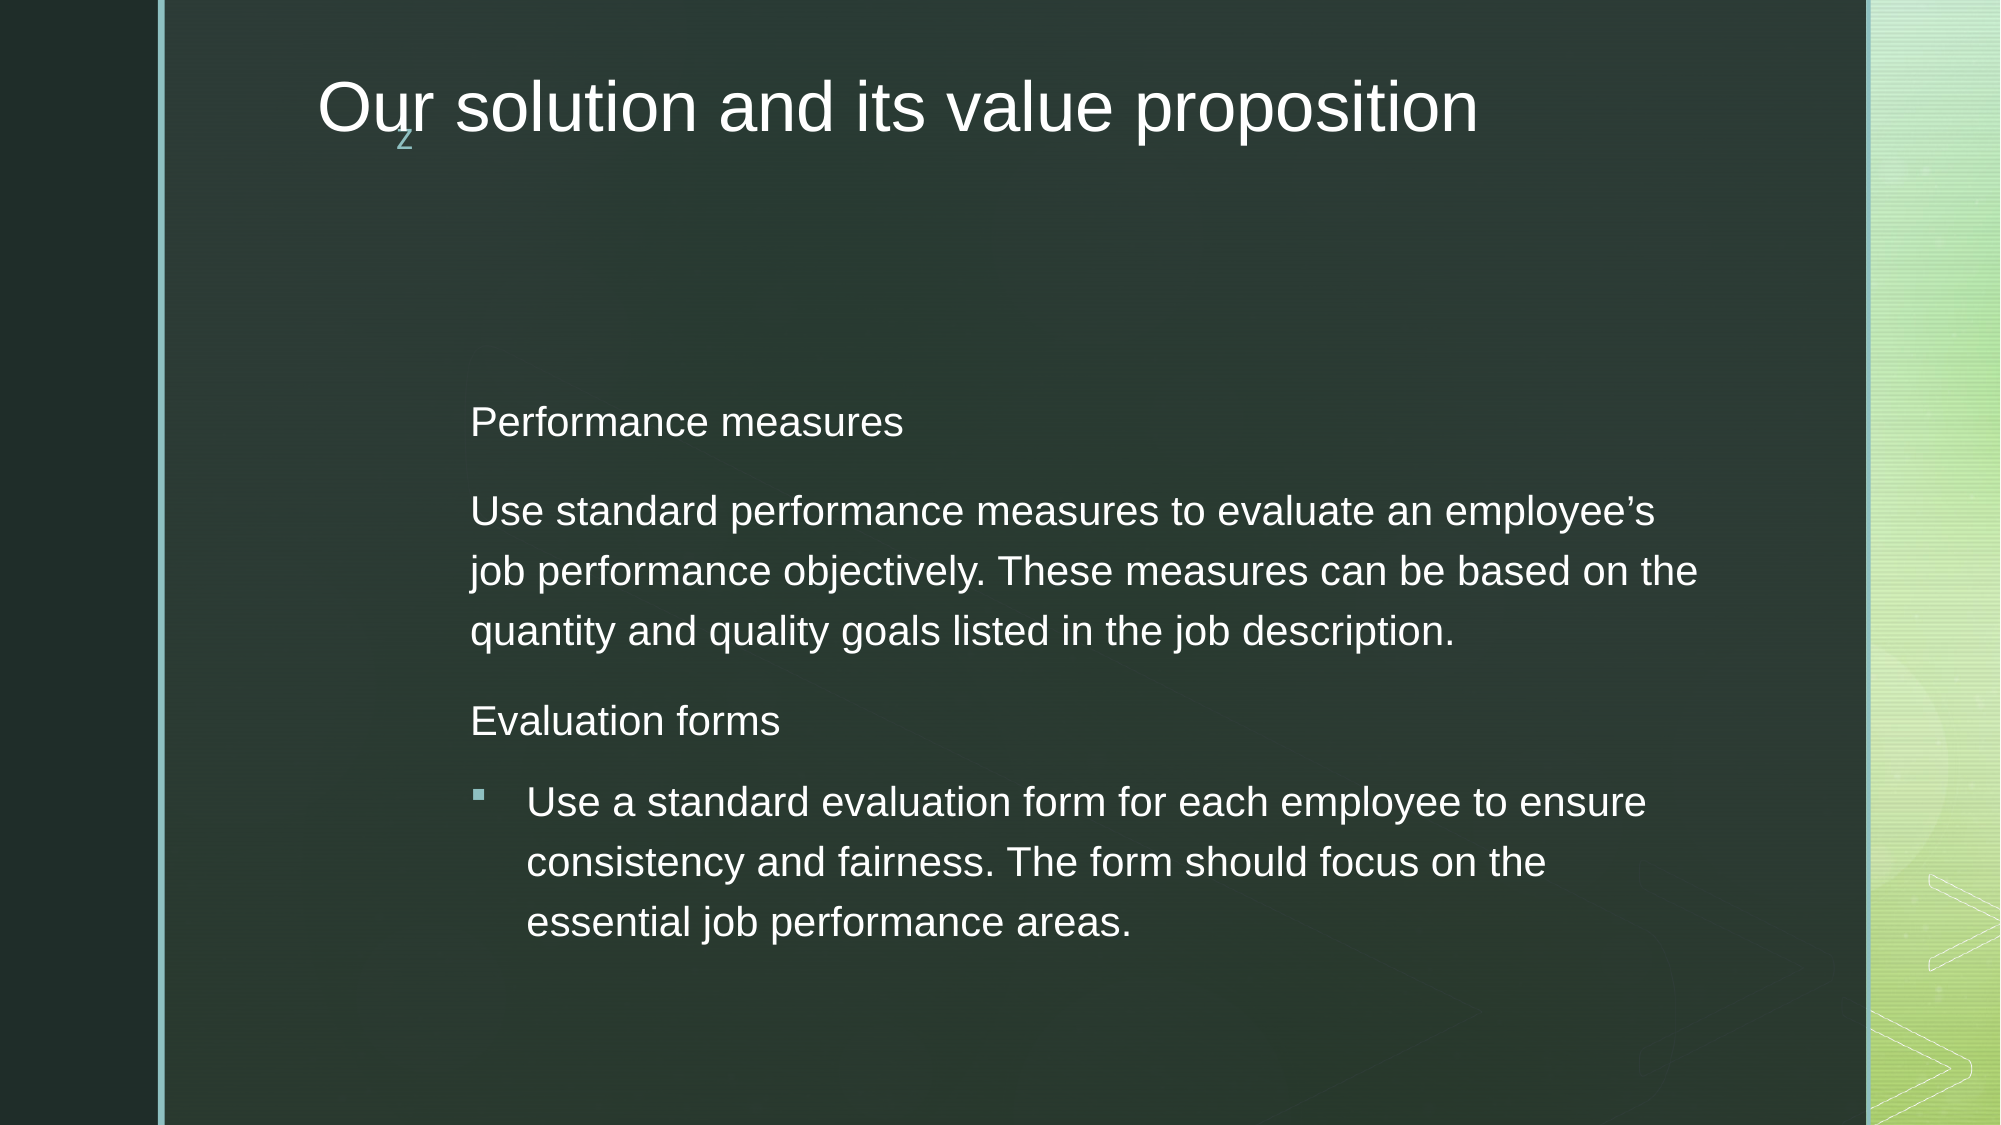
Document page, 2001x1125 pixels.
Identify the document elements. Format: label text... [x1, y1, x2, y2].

list Performance measures Use standard performance measures to evaluate an employee’s job performance objectively. These measures can be based on the quantity and quality goals listed in the job description. Evaluation forms Use a standard evaluation form for each employee to ensure consistency and fairness. The form should focus on the essential job performance areas. [454, 336, 1734, 993]
picture [1871, 0, 2001, 1125]
title Our solution and its value proposition [191, 62, 1497, 203]
